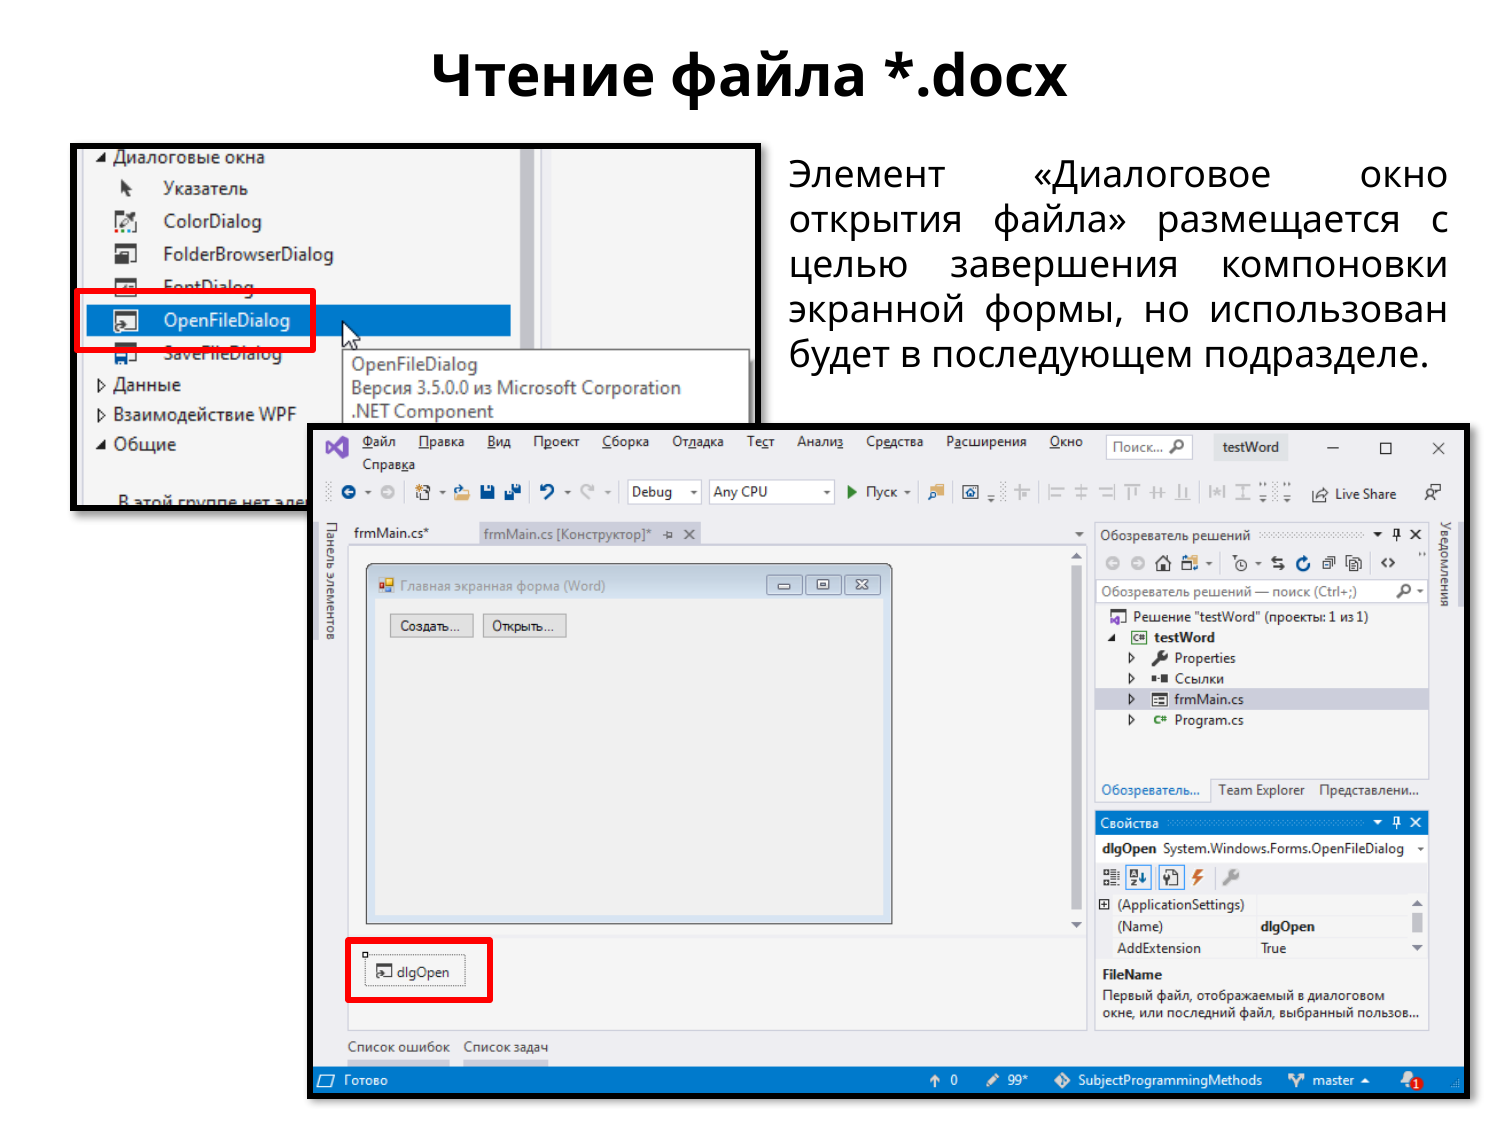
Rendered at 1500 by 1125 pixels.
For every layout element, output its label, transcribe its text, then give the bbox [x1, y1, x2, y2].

text_box Элемент «Диалоговое окно открытия файла» размещается с целью завершения компоновки экранной формы, но использован будет в последующем подразделе. [773, 142, 1465, 383]
picture [76, 148, 1465, 1094]
text_box Чтение файла *.docx [17, 30, 1483, 116]
